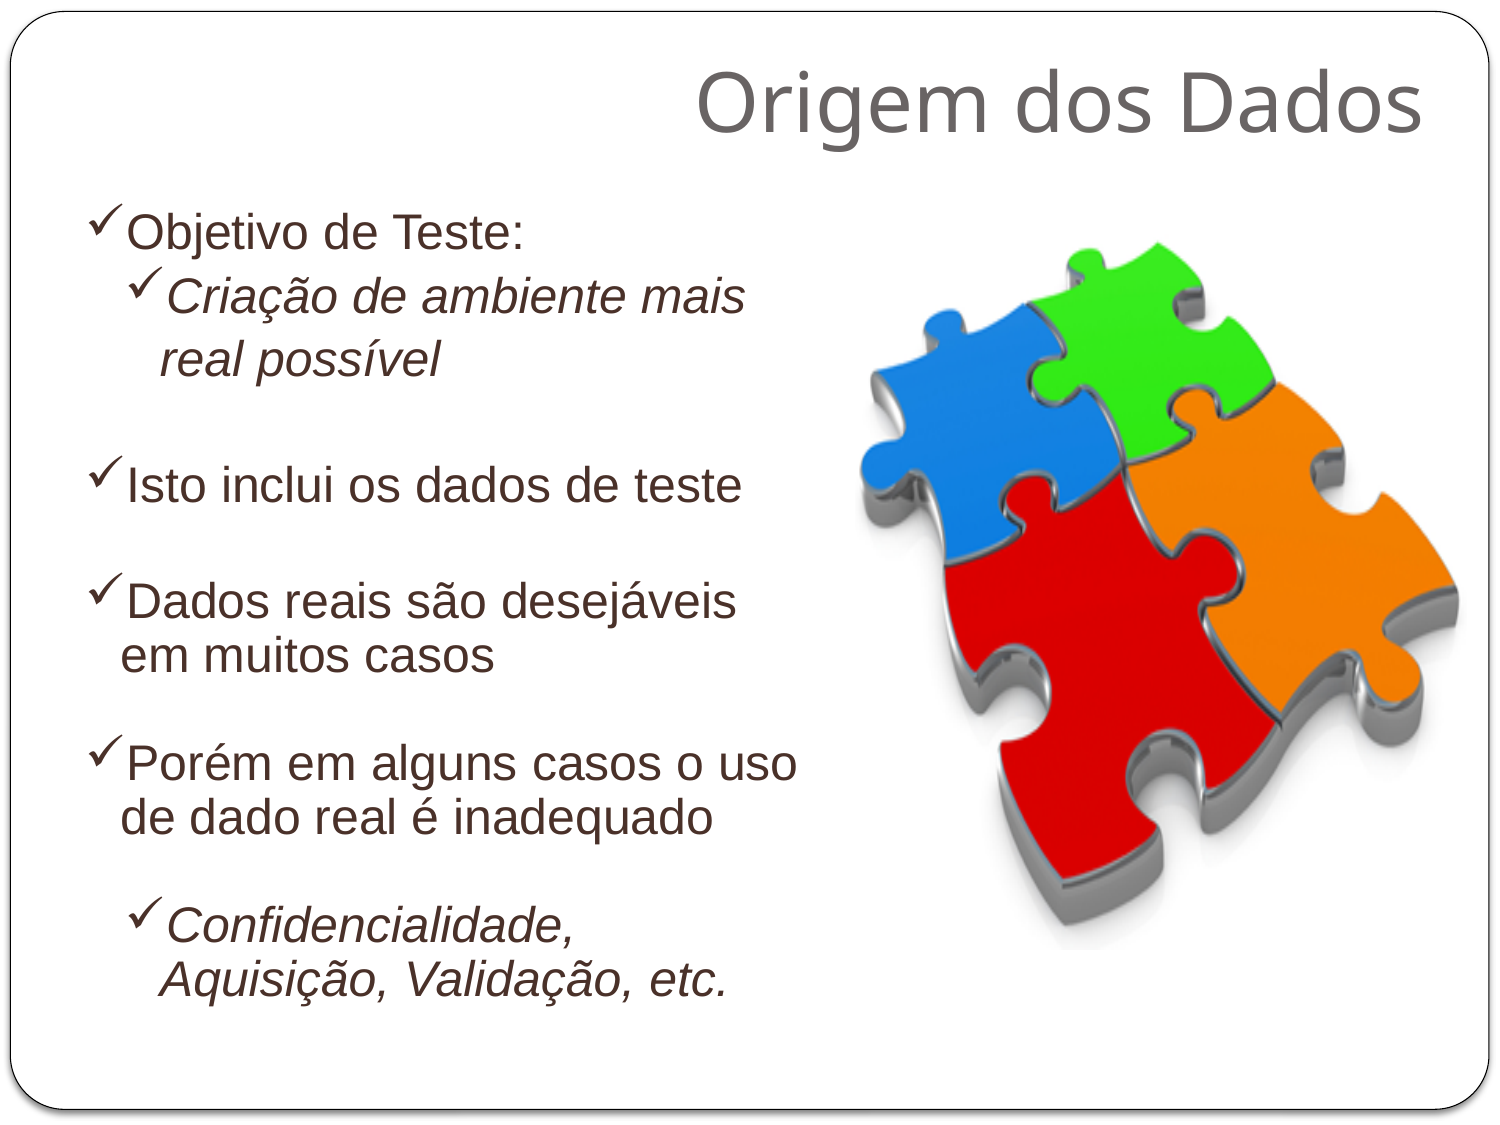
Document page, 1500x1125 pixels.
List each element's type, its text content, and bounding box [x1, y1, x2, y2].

picture [855, 210, 1467, 950]
text_box Objetivo de Teste: Criação de ambiente mais real possível Isto inclui os dados de teste Dados reais são desejáveis em muitos casos Porém em alguns casos o uso de dado real é inadequado Confidencialidade, Aquisição, Validação, etc. [70, 199, 821, 1015]
title Origem dos Dados [679, 46, 1466, 165]
